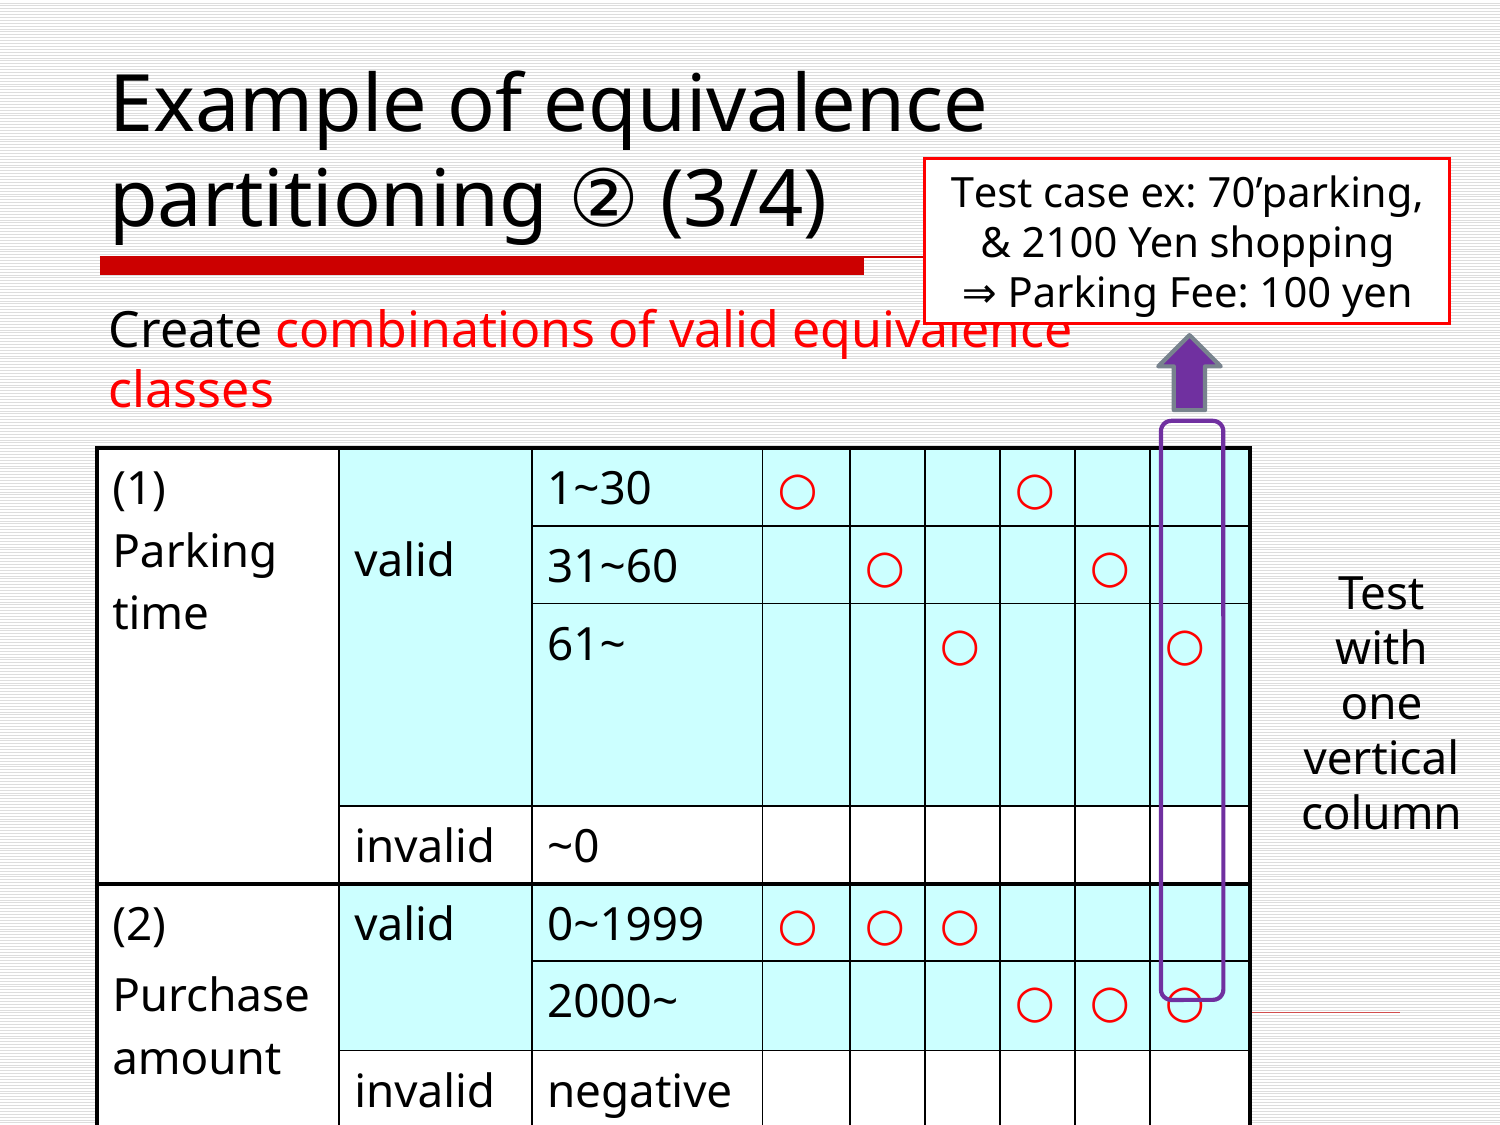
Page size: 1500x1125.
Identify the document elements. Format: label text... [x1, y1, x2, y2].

table_cell ○ [1151, 604, 1158, 805]
table_cell invalid [340, 807, 531, 882]
table_header ○ [1001, 450, 1074, 525]
table_cell ○ [1076, 962, 1149, 1050]
table_cell ○ [1151, 962, 1248, 1050]
table_cell [763, 1051, 849, 1125]
table_cell [1076, 1051, 1149, 1125]
table_cell [1151, 1051, 1248, 1125]
table_header 1~30 [533, 450, 762, 525]
table_header [1076, 450, 1149, 525]
table_cell [99, 806, 338, 882]
table_cell valid [340, 886, 531, 1050]
table_cell [1076, 604, 1149, 805]
table_cell 61~ [533, 604, 762, 805]
table_cell ○ [1226, 604, 1248, 805]
table_cell [926, 527, 999, 603]
table_cell ○ [1076, 527, 1149, 603]
table_cell [1226, 886, 1248, 960]
table_cell [1151, 807, 1158, 882]
table_cell [926, 962, 999, 1050]
table_cell ~0 [533, 807, 762, 882]
table_cell ○ [851, 527, 924, 603]
table_cell ○ [763, 886, 849, 960]
slide_number 27 [1252, 1024, 1401, 1103]
table_cell [851, 807, 924, 882]
table_cell [851, 962, 924, 1050]
table_cell [1001, 604, 1074, 805]
text_box Create combinations of valid equivalence classes [94, 290, 1100, 426]
table_cell ○ [926, 604, 999, 805]
table_cell [763, 962, 849, 1050]
table_cell ○ [851, 886, 924, 960]
title Example of equivalence partitioning ② (3/4) [93, 49, 1407, 250]
table_cell invalid [340, 1051, 531, 1125]
table_cell [763, 604, 849, 805]
text_box Test with one vertical column [1274, 556, 1488, 847]
table_cell 0~1999 [533, 886, 762, 960]
table_header [1226, 450, 1248, 525]
table_header [851, 450, 924, 525]
table_cell [1226, 527, 1248, 603]
table_cell negative [533, 1051, 762, 1125]
table_header [926, 450, 999, 525]
table_cell [1226, 807, 1248, 882]
text_box [1156, 333, 1223, 413]
table_cell [1001, 886, 1074, 960]
table_cell 2000~ [533, 962, 762, 1050]
table_cell ○ [1001, 962, 1074, 1050]
table_cell [926, 1051, 999, 1125]
table_cell [1076, 807, 1149, 882]
table_cell (2) Purchase amount [99, 886, 338, 1125]
table_cell [1001, 807, 1074, 882]
table_header (1) Parking time [99, 450, 338, 806]
table_header valid [340, 450, 531, 805]
table_cell ○ [926, 886, 999, 960]
table_cell [763, 807, 849, 882]
table_cell [1151, 527, 1158, 603]
table_cell 31~60 [533, 527, 762, 603]
table_cell [1001, 527, 1074, 603]
text_box [1158, 418, 1226, 1003]
table_header ○ [763, 450, 849, 525]
table_cell [926, 807, 999, 882]
table_cell [1001, 1051, 1074, 1125]
text_box Test case ex: 70’parking, & 2100 Yen shopping ⇒ Parking Fee: 100 yen [924, 158, 1450, 324]
table_cell [1151, 886, 1158, 960]
table_cell [851, 1051, 924, 1125]
table_cell [1076, 886, 1149, 960]
table_header [1151, 450, 1158, 525]
table_cell [851, 604, 924, 805]
table_cell [763, 527, 849, 603]
